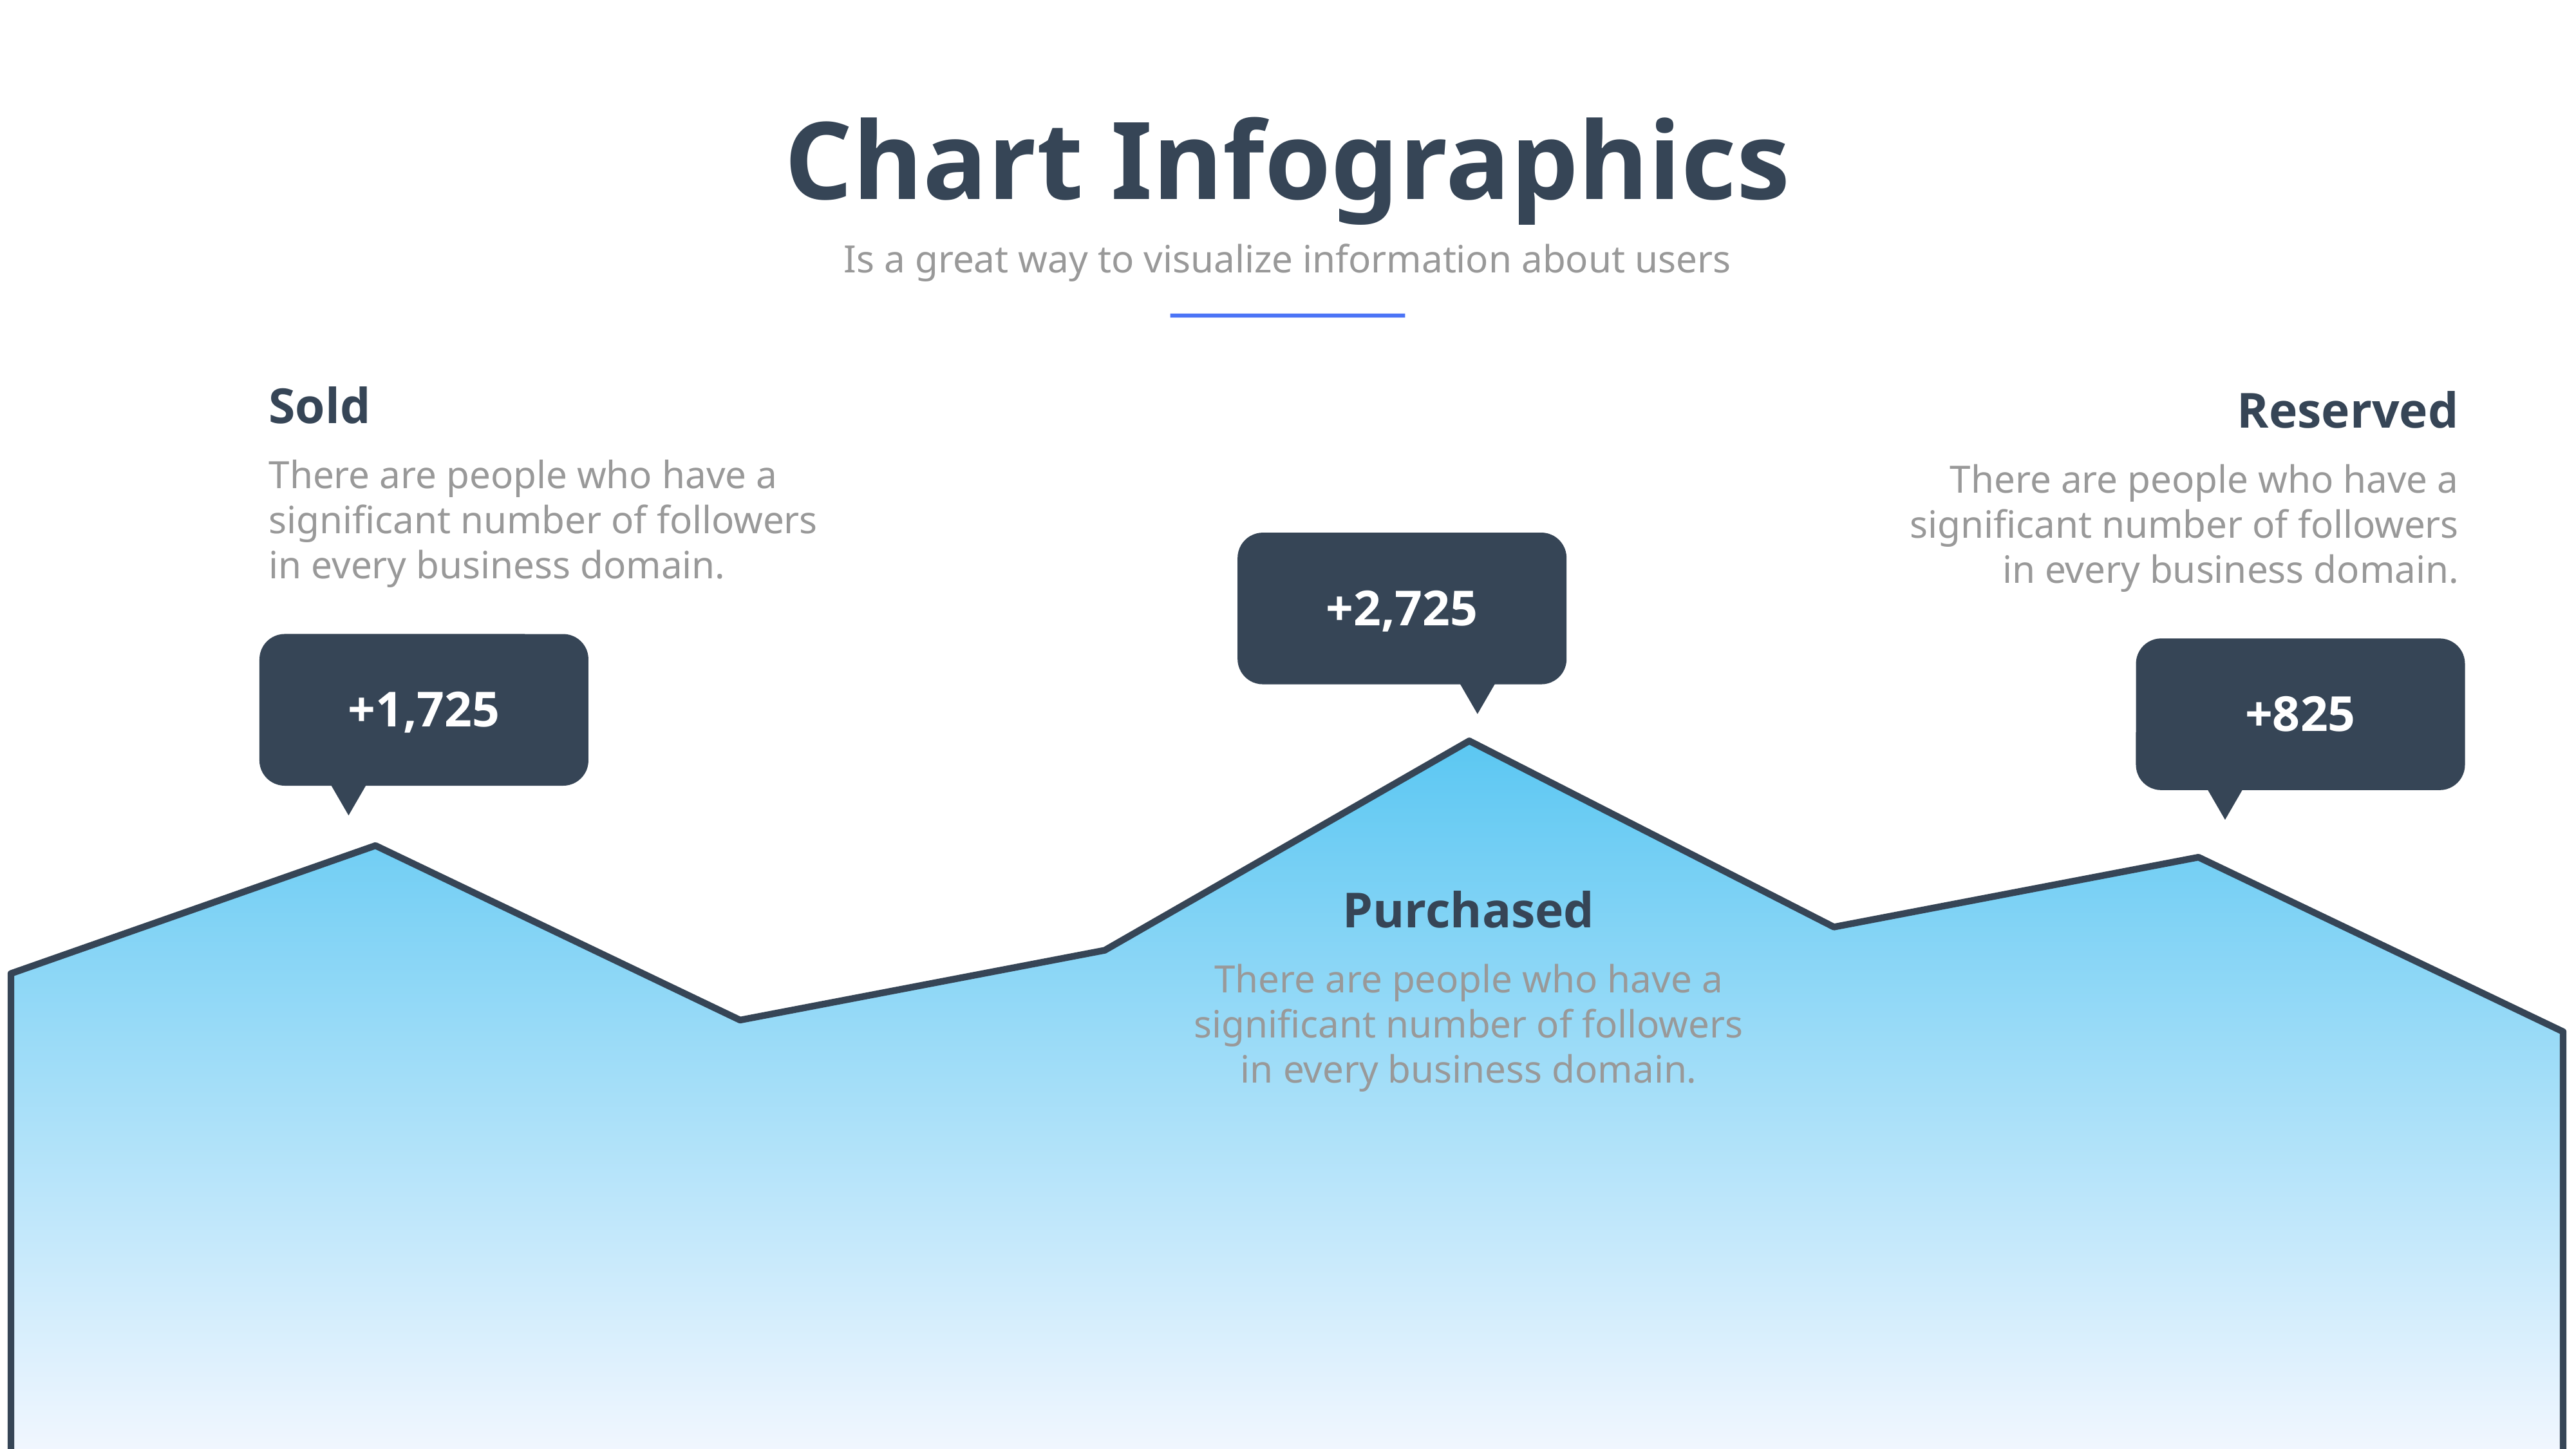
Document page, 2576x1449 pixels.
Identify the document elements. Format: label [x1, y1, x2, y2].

text_box [664, 87, 1911, 318]
text_box [1164, 875, 1773, 1097]
text_box [259, 634, 588, 816]
text_box [259, 370, 868, 592]
text_box [2136, 638, 2465, 820]
chart [0, 642, 2576, 1449]
text_box [1859, 374, 2468, 597]
text_box [1237, 533, 1567, 714]
